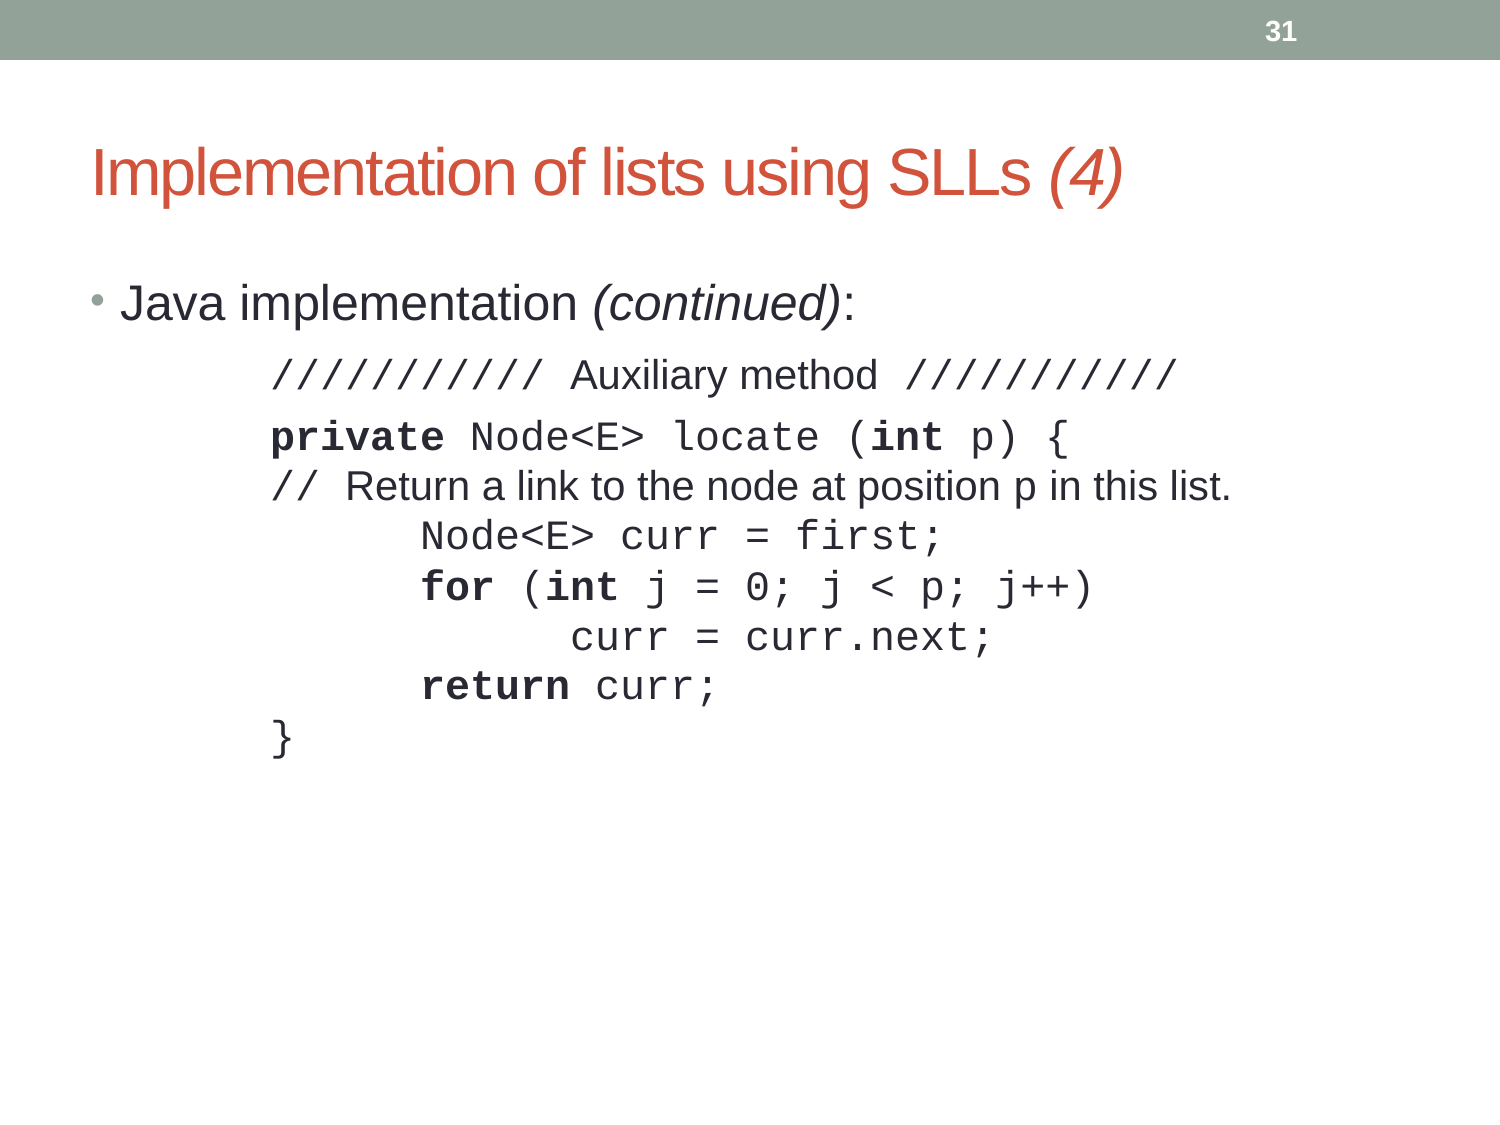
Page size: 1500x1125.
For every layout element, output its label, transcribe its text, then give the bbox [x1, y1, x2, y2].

title Implementation of lists using SLLs (4) [75, 87, 1425, 250]
slide_number 31 [1250, 3, 1425, 57]
list Java implementation (continued): /////////// Auxiliary method /////////// private Node<E> locate (int p) { // Return a link to the node at position p in this list. Node<E> curr = first; for (int j = 0; j < p; j++) curr = curr.next; return curr; } [75, 262, 1425, 1063]
